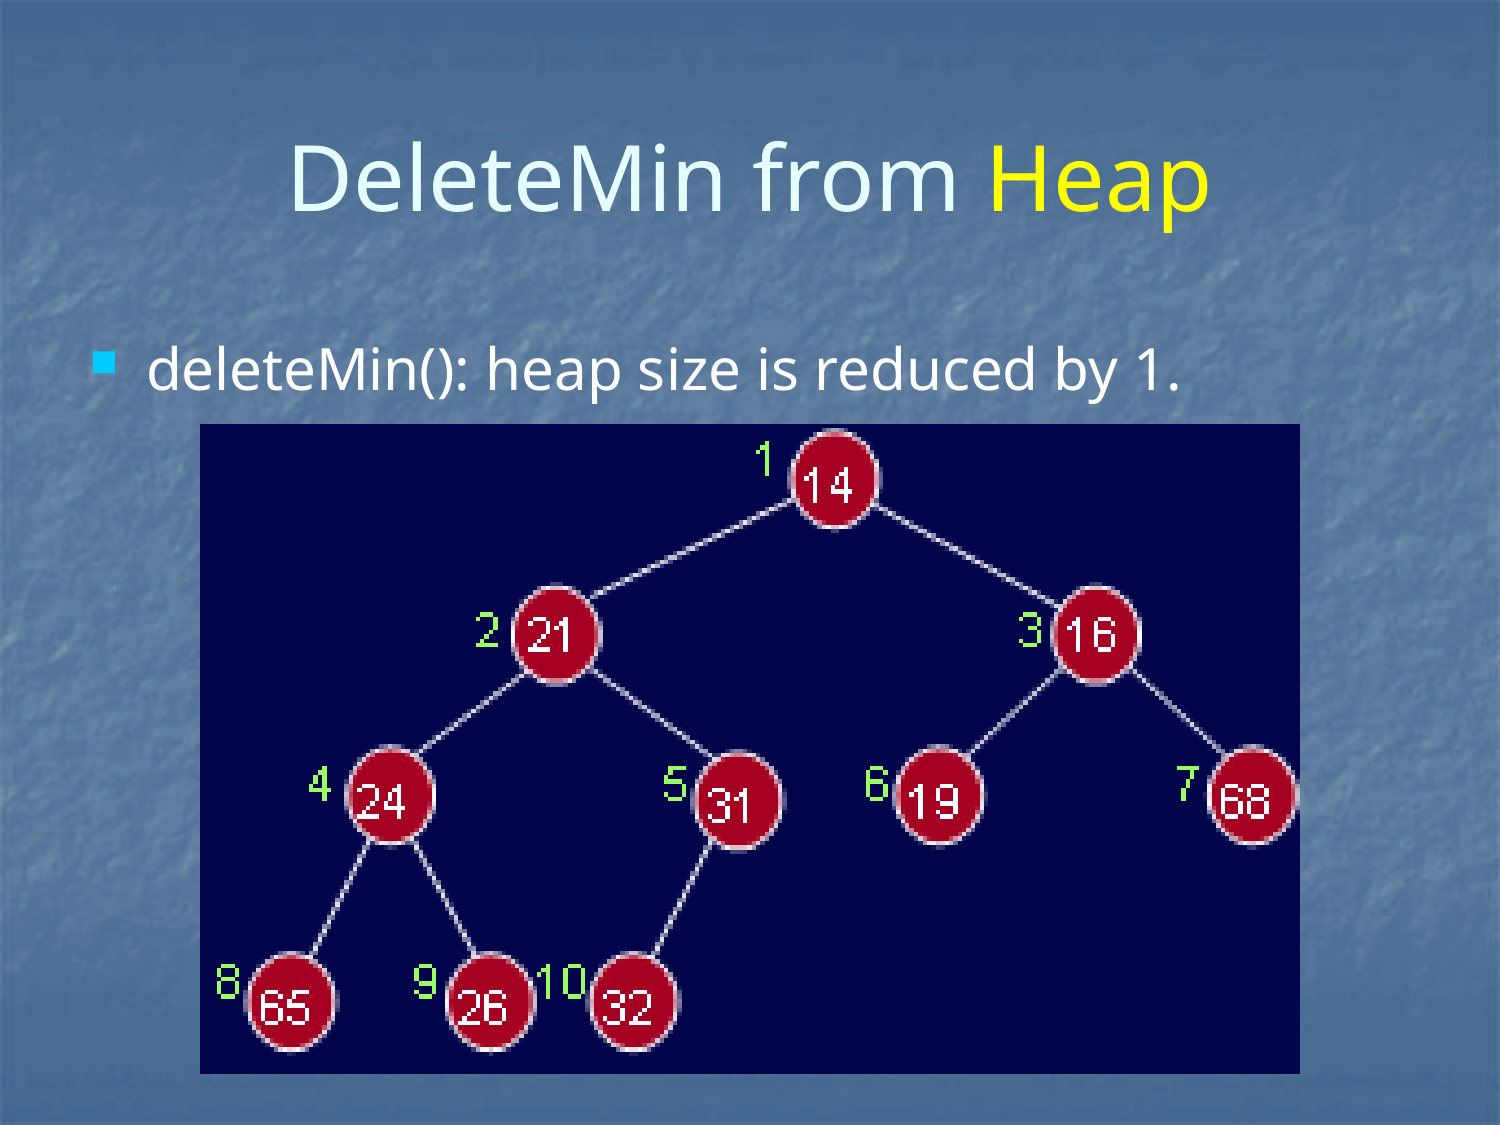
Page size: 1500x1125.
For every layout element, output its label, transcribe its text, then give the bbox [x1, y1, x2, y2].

title DeleteMin from Heap [75, 62, 1425, 288]
picture [0, 0, 1500, 1125]
list deleteMin(): heap size is reduced by 1. [75, 324, 1425, 1000]
